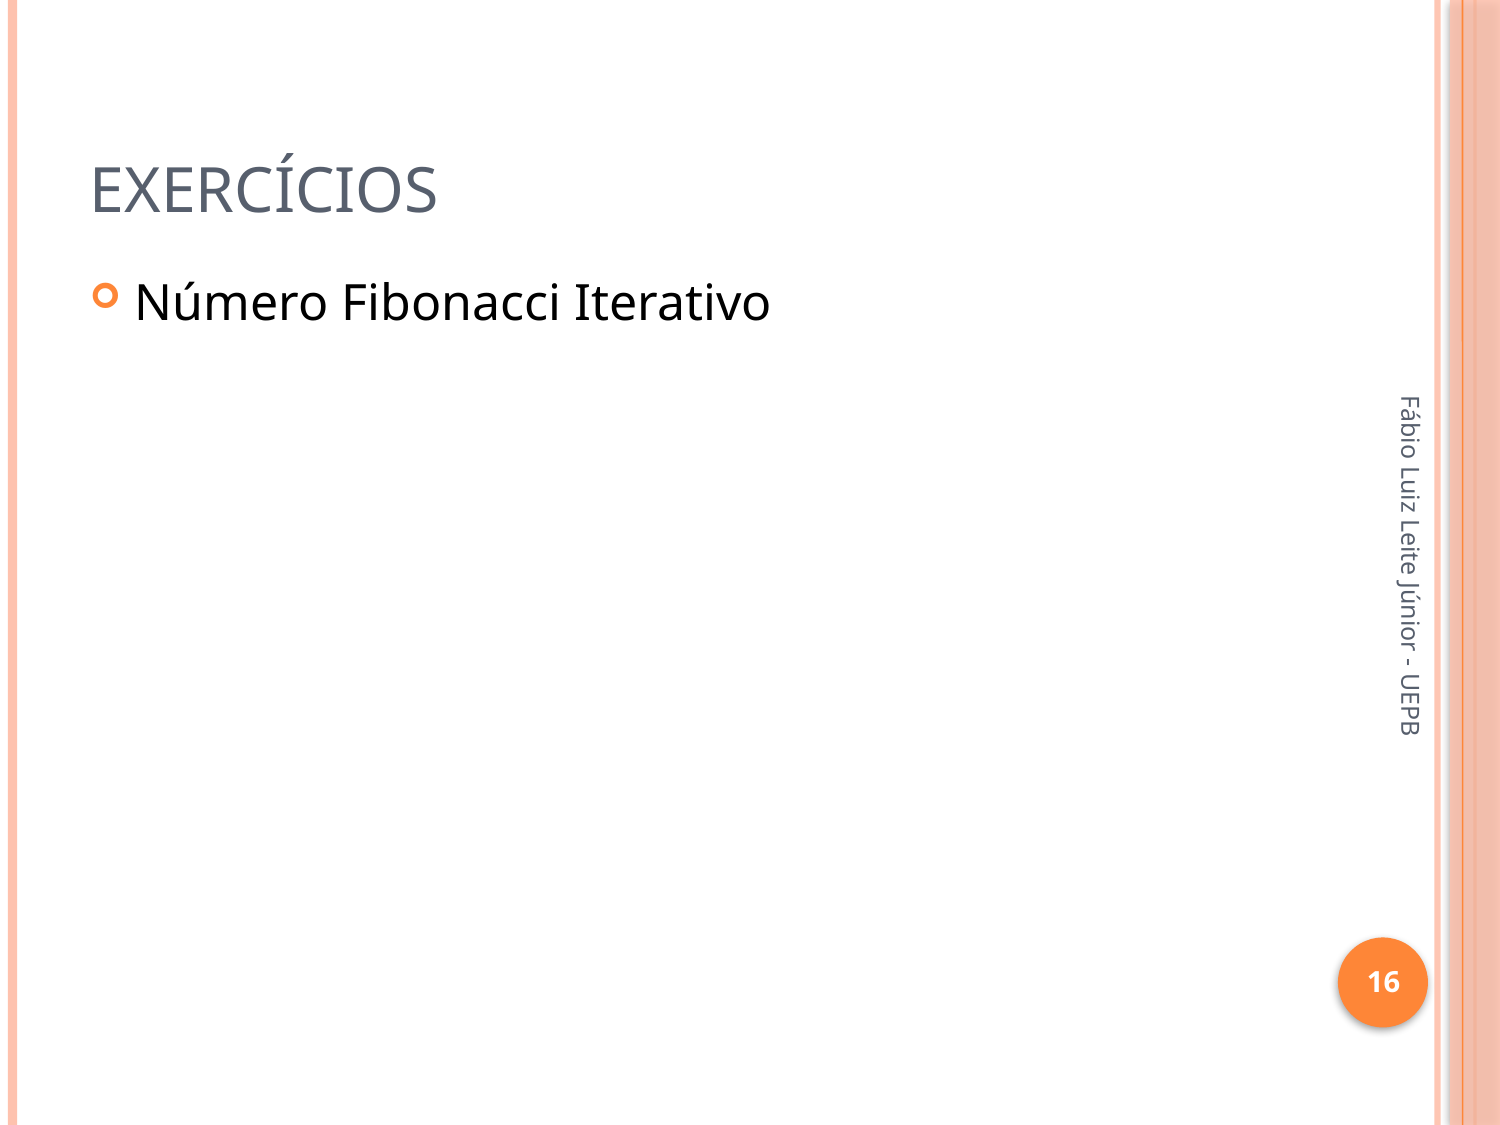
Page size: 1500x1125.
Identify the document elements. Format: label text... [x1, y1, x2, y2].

slide_number 16 [1333, 940, 1434, 1027]
footer Fábio Luiz Leite Júnior - UEPB [1379, 380, 1440, 906]
list Número Fibonacci Iterativo [75, 262, 1300, 1062]
title Exercícios [75, 45, 1300, 233]
